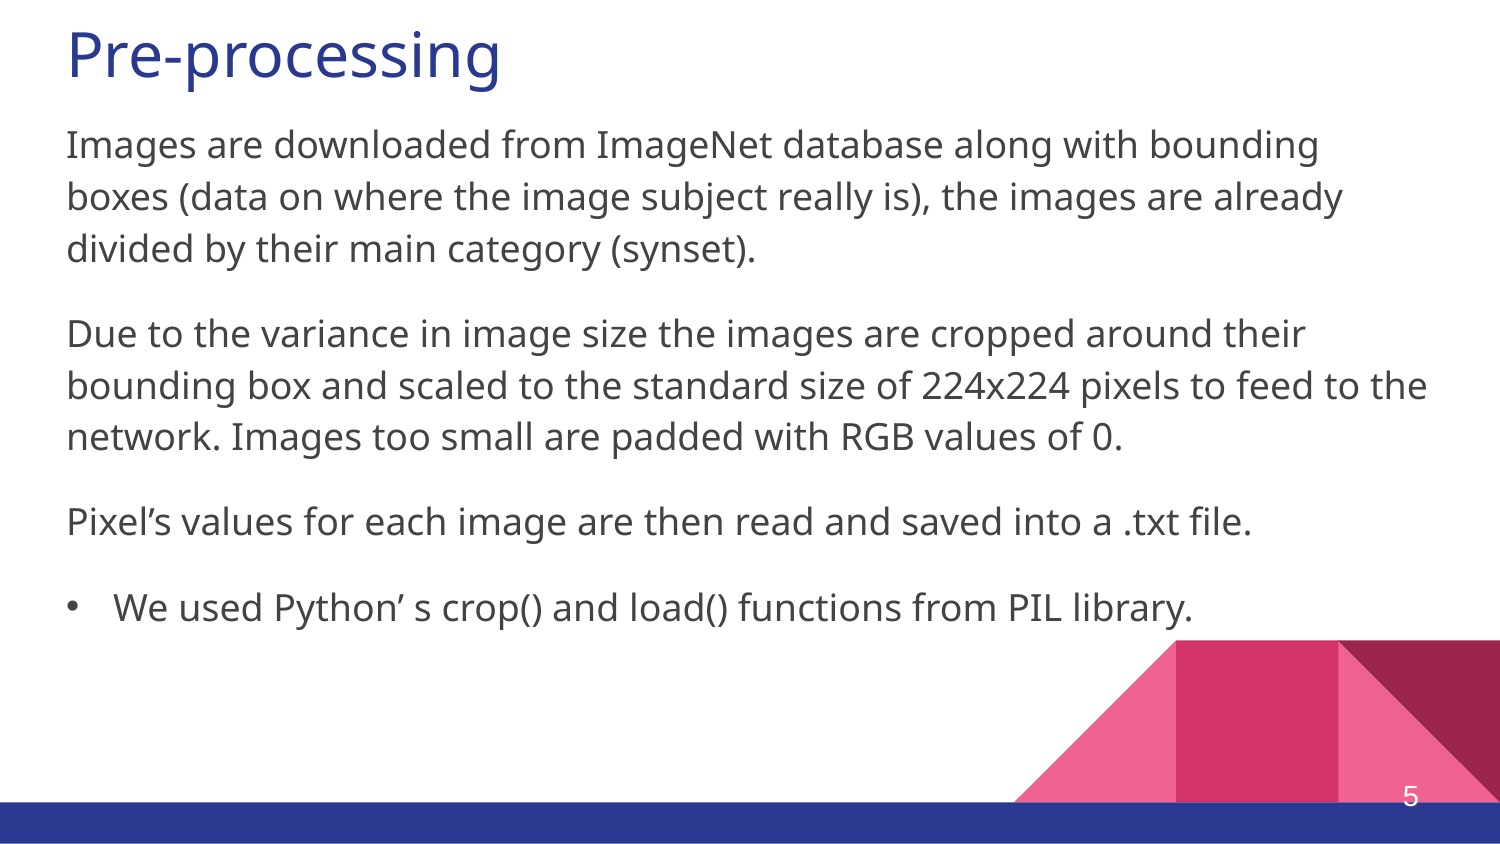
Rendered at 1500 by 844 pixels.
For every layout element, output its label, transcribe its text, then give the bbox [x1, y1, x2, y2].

title Pre-processing [51, 0, 1449, 99]
list Images are downloaded from ImageNet database along with bounding boxes (data on where the image subject really is), the images are already divided by their main category (synset). Due to the variance in image size the images are cropped around their bounding box and scaled to the standard size of 224x224 pixels to feed to the network. Images too small are padded with RGB values of 0. Pixel’s values for each image are then read and saved into a .txt file. We used Python’ s crop() and load() functions from PIL library. [51, 99, 1449, 750]
slide_number 5 [1387, 762, 1478, 828]
